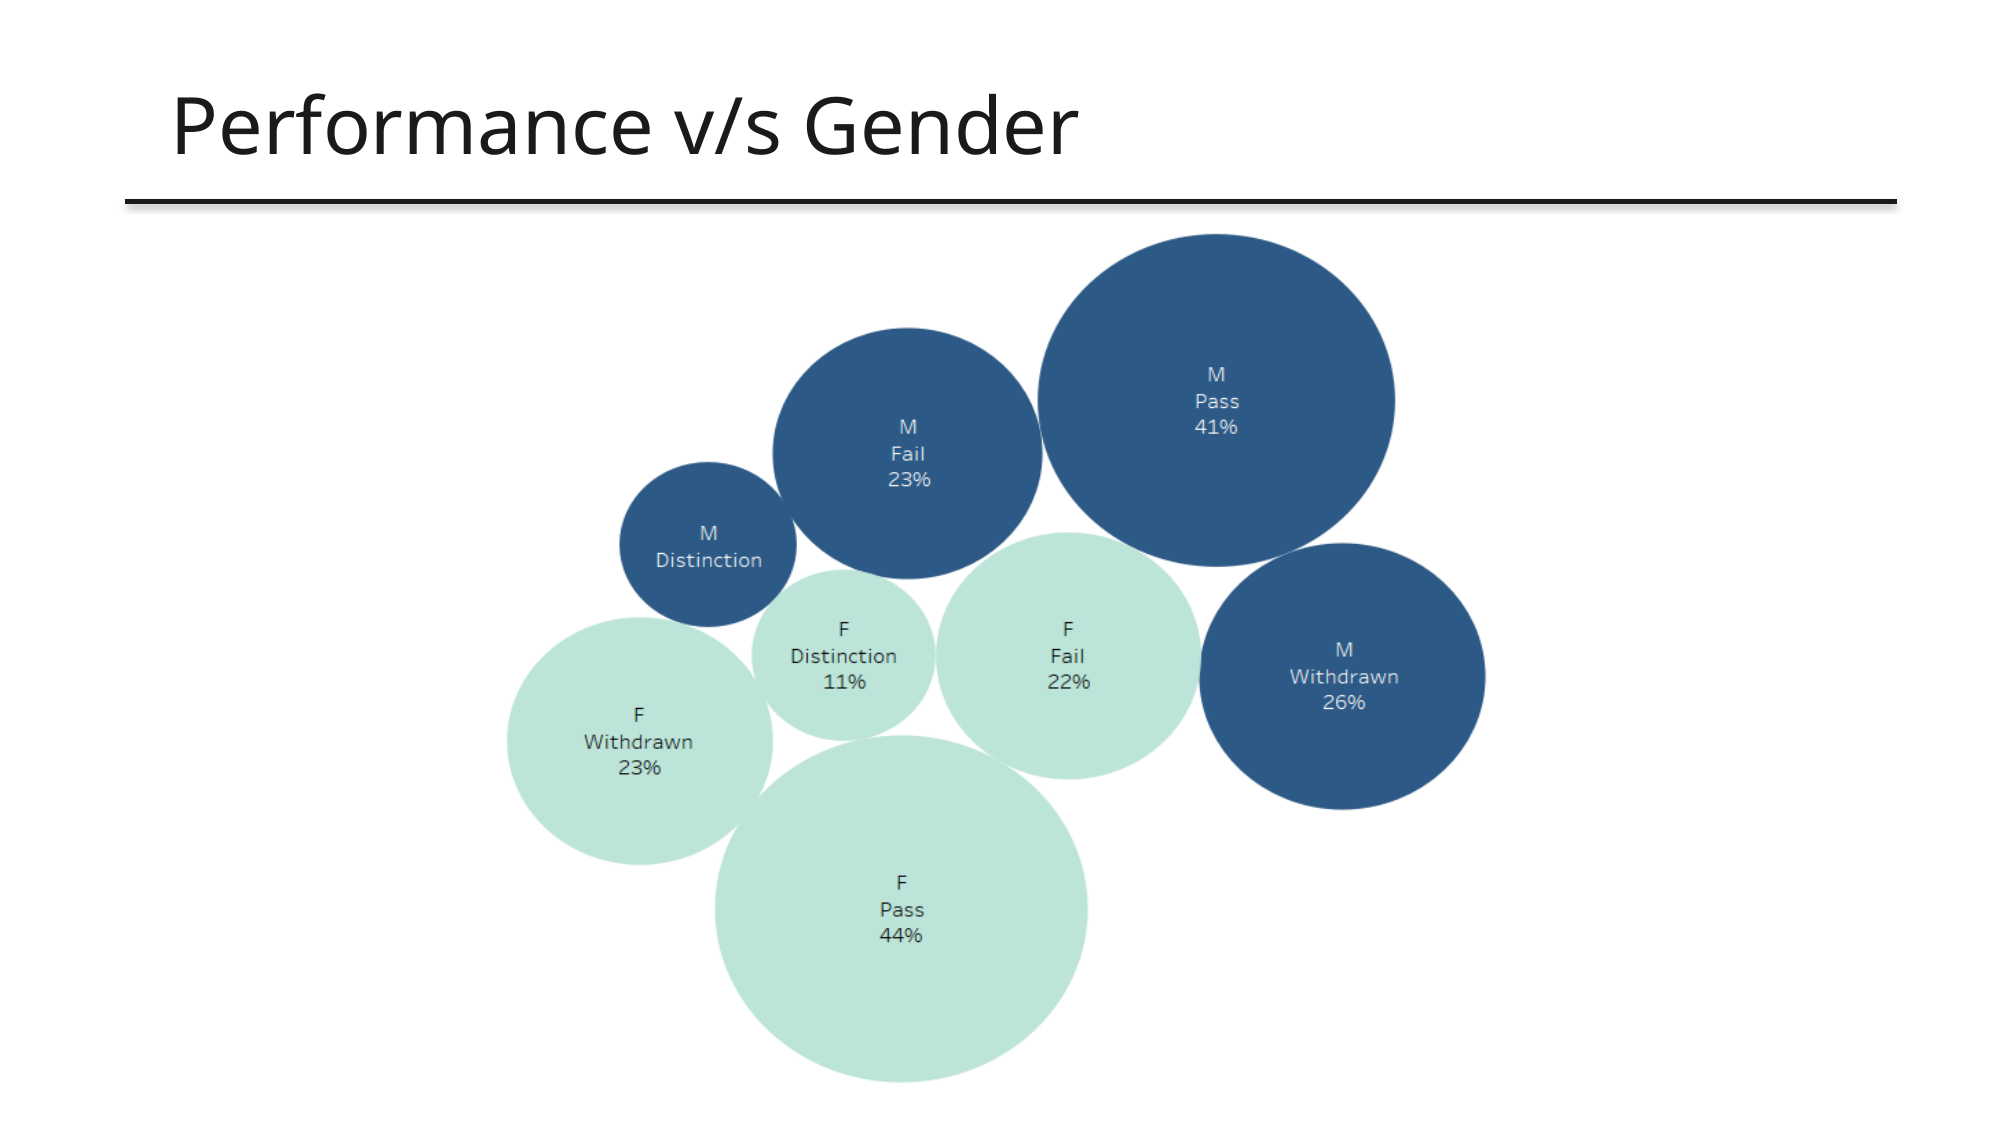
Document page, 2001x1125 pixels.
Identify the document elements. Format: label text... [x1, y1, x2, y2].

text_box Performance v/s Gender [159, 23, 1863, 176]
picture [504, 227, 1496, 1085]
